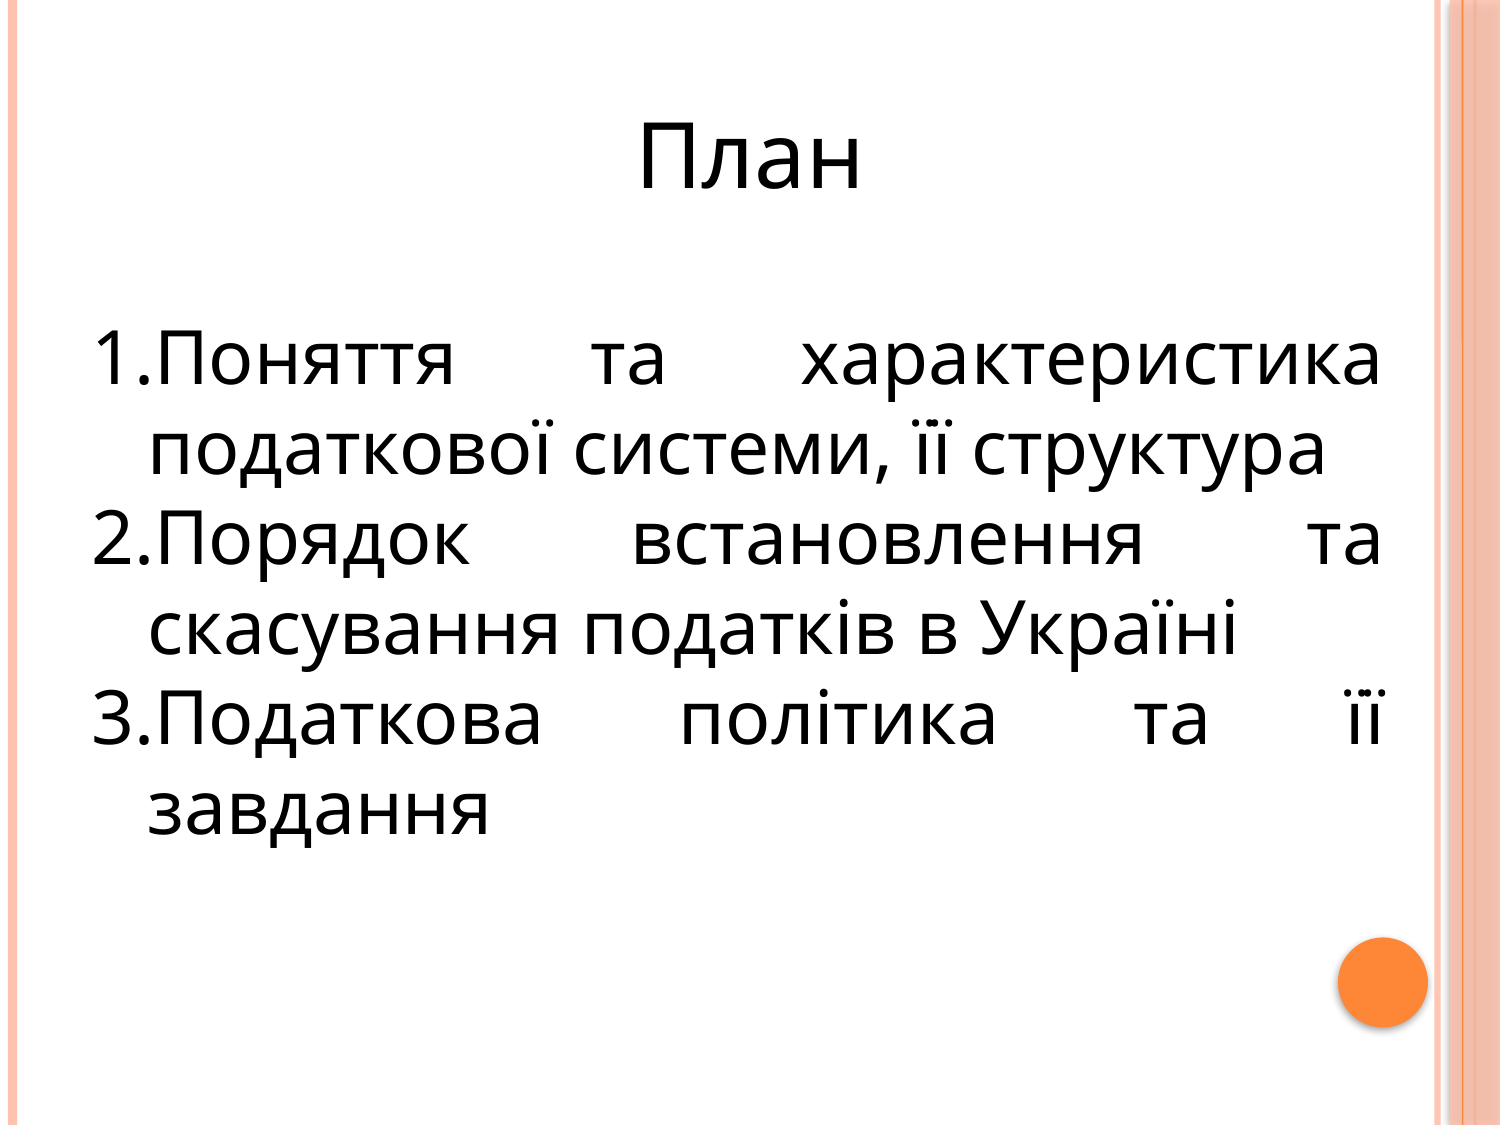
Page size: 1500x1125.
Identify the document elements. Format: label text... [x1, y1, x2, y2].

text_box Поняття та характеристика податкової системи, її структура Порядок встановлення та скасування податків в Україні Податкова політика та її завдання [76, 302, 1400, 858]
text_box План [171, 89, 1329, 214]
